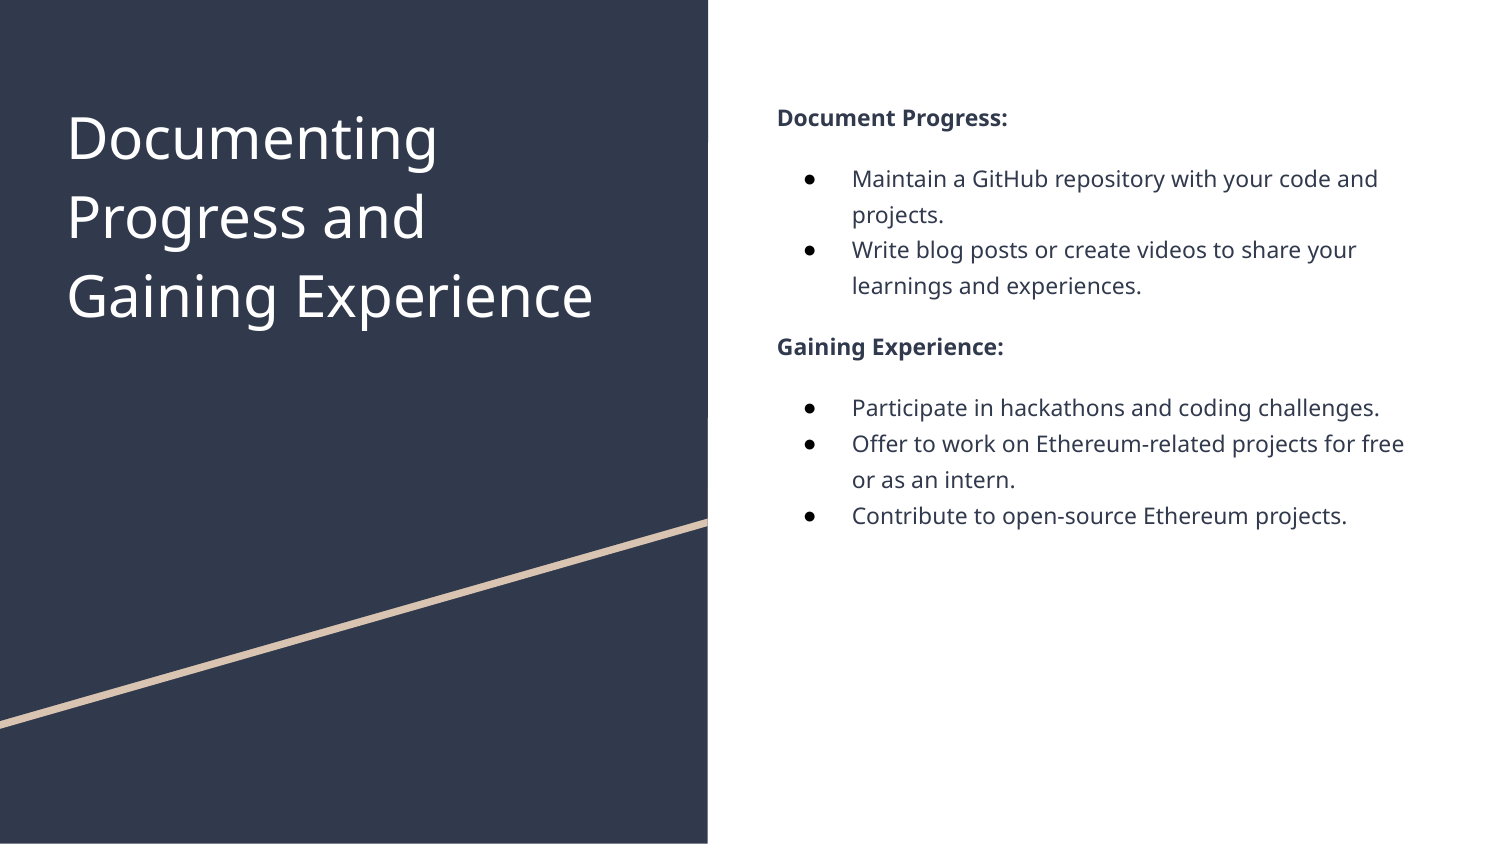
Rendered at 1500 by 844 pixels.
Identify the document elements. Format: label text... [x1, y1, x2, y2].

list Document Progress: Maintain a GitHub repository with your code and projects. Write blog posts or create videos to share your learnings and experiences. Gaining Experience: Participate in hackathons and coding challenges. Offer to work on Ethereum-related projects for free or as an intern. Contribute to open-source Ethereum projects. [761, 82, 1446, 755]
title Documenting Progress and Gaining Experience [51, 82, 660, 494]
